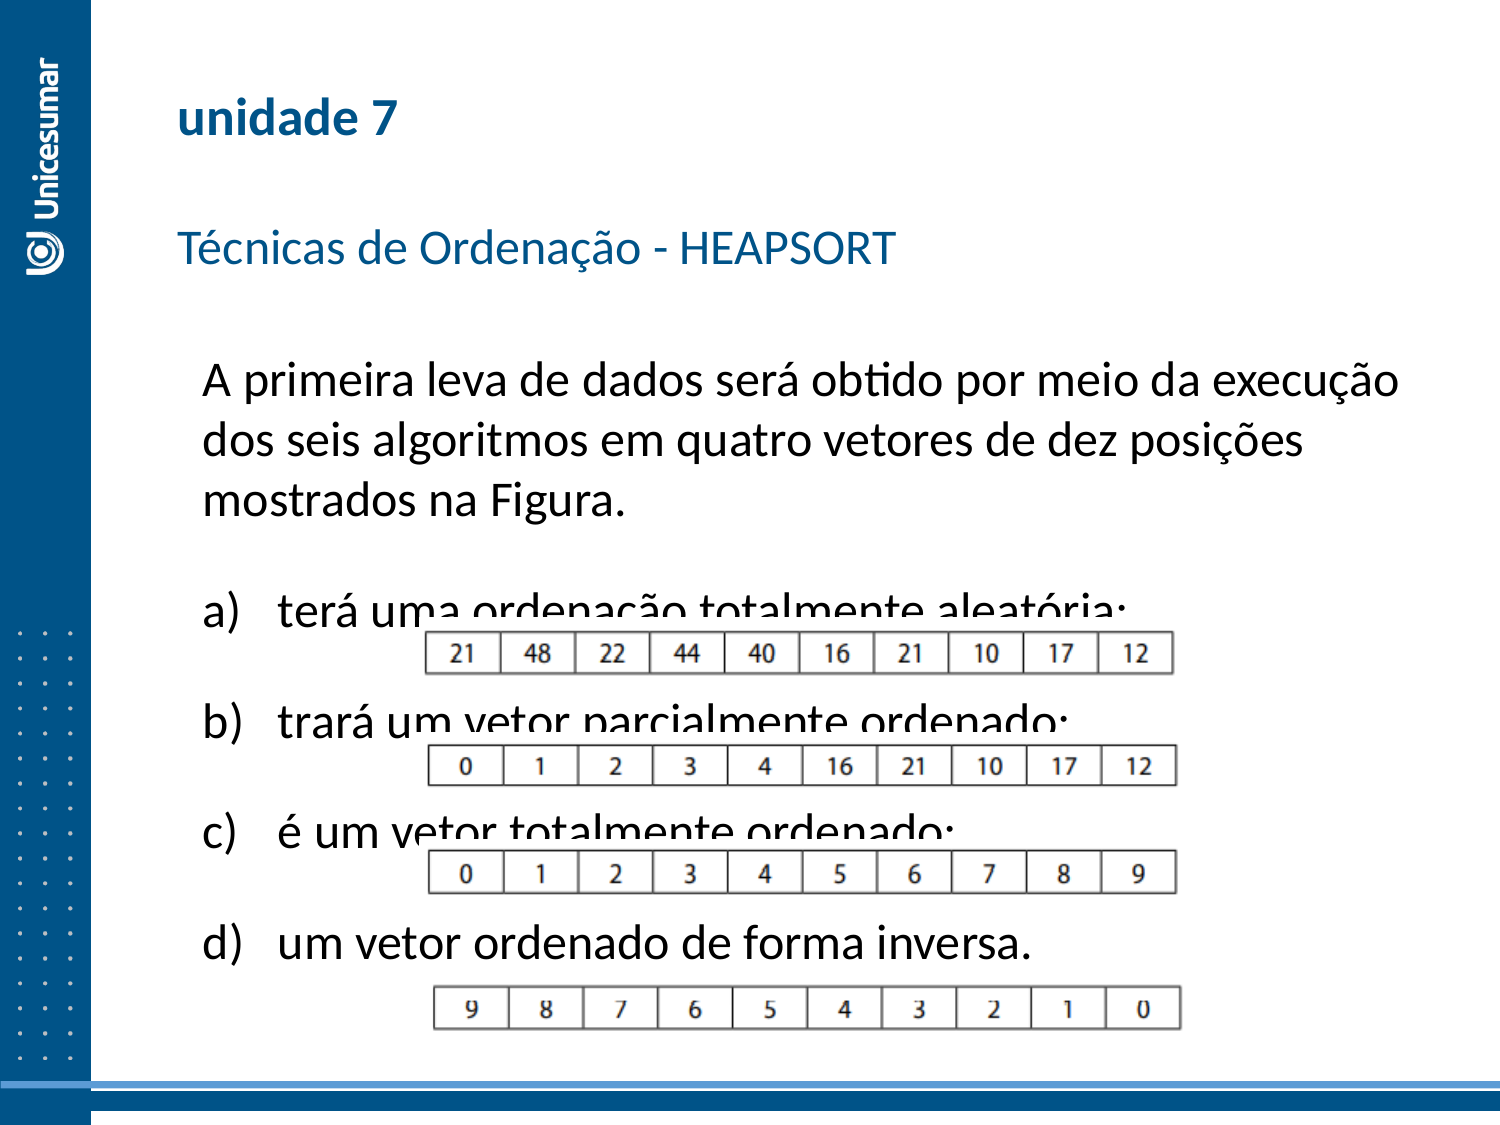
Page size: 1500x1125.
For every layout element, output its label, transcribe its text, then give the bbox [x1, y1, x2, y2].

picture [27, 58, 64, 275]
list Técnicas de Ordenação - HEAPSORT [162, 171, 1459, 325]
text_box A primeira leva de dados será obtido por meio da execução dos seis algoritmos em quatro vetores de dez posições mostrados na Figura. terá uma ordenação totalmente aleatória; trará um vetor parcialmente ordenado; é um vetor totalmente ordenado; um vetor ordenado de forma inversa. [187, 338, 1484, 1008]
list unidade 7 [162, 81, 1459, 155]
picture [421, 971, 1198, 1045]
picture [414, 732, 1186, 799]
picture [18, 631, 83, 1060]
picture [419, 617, 1181, 685]
picture [419, 839, 1192, 904]
